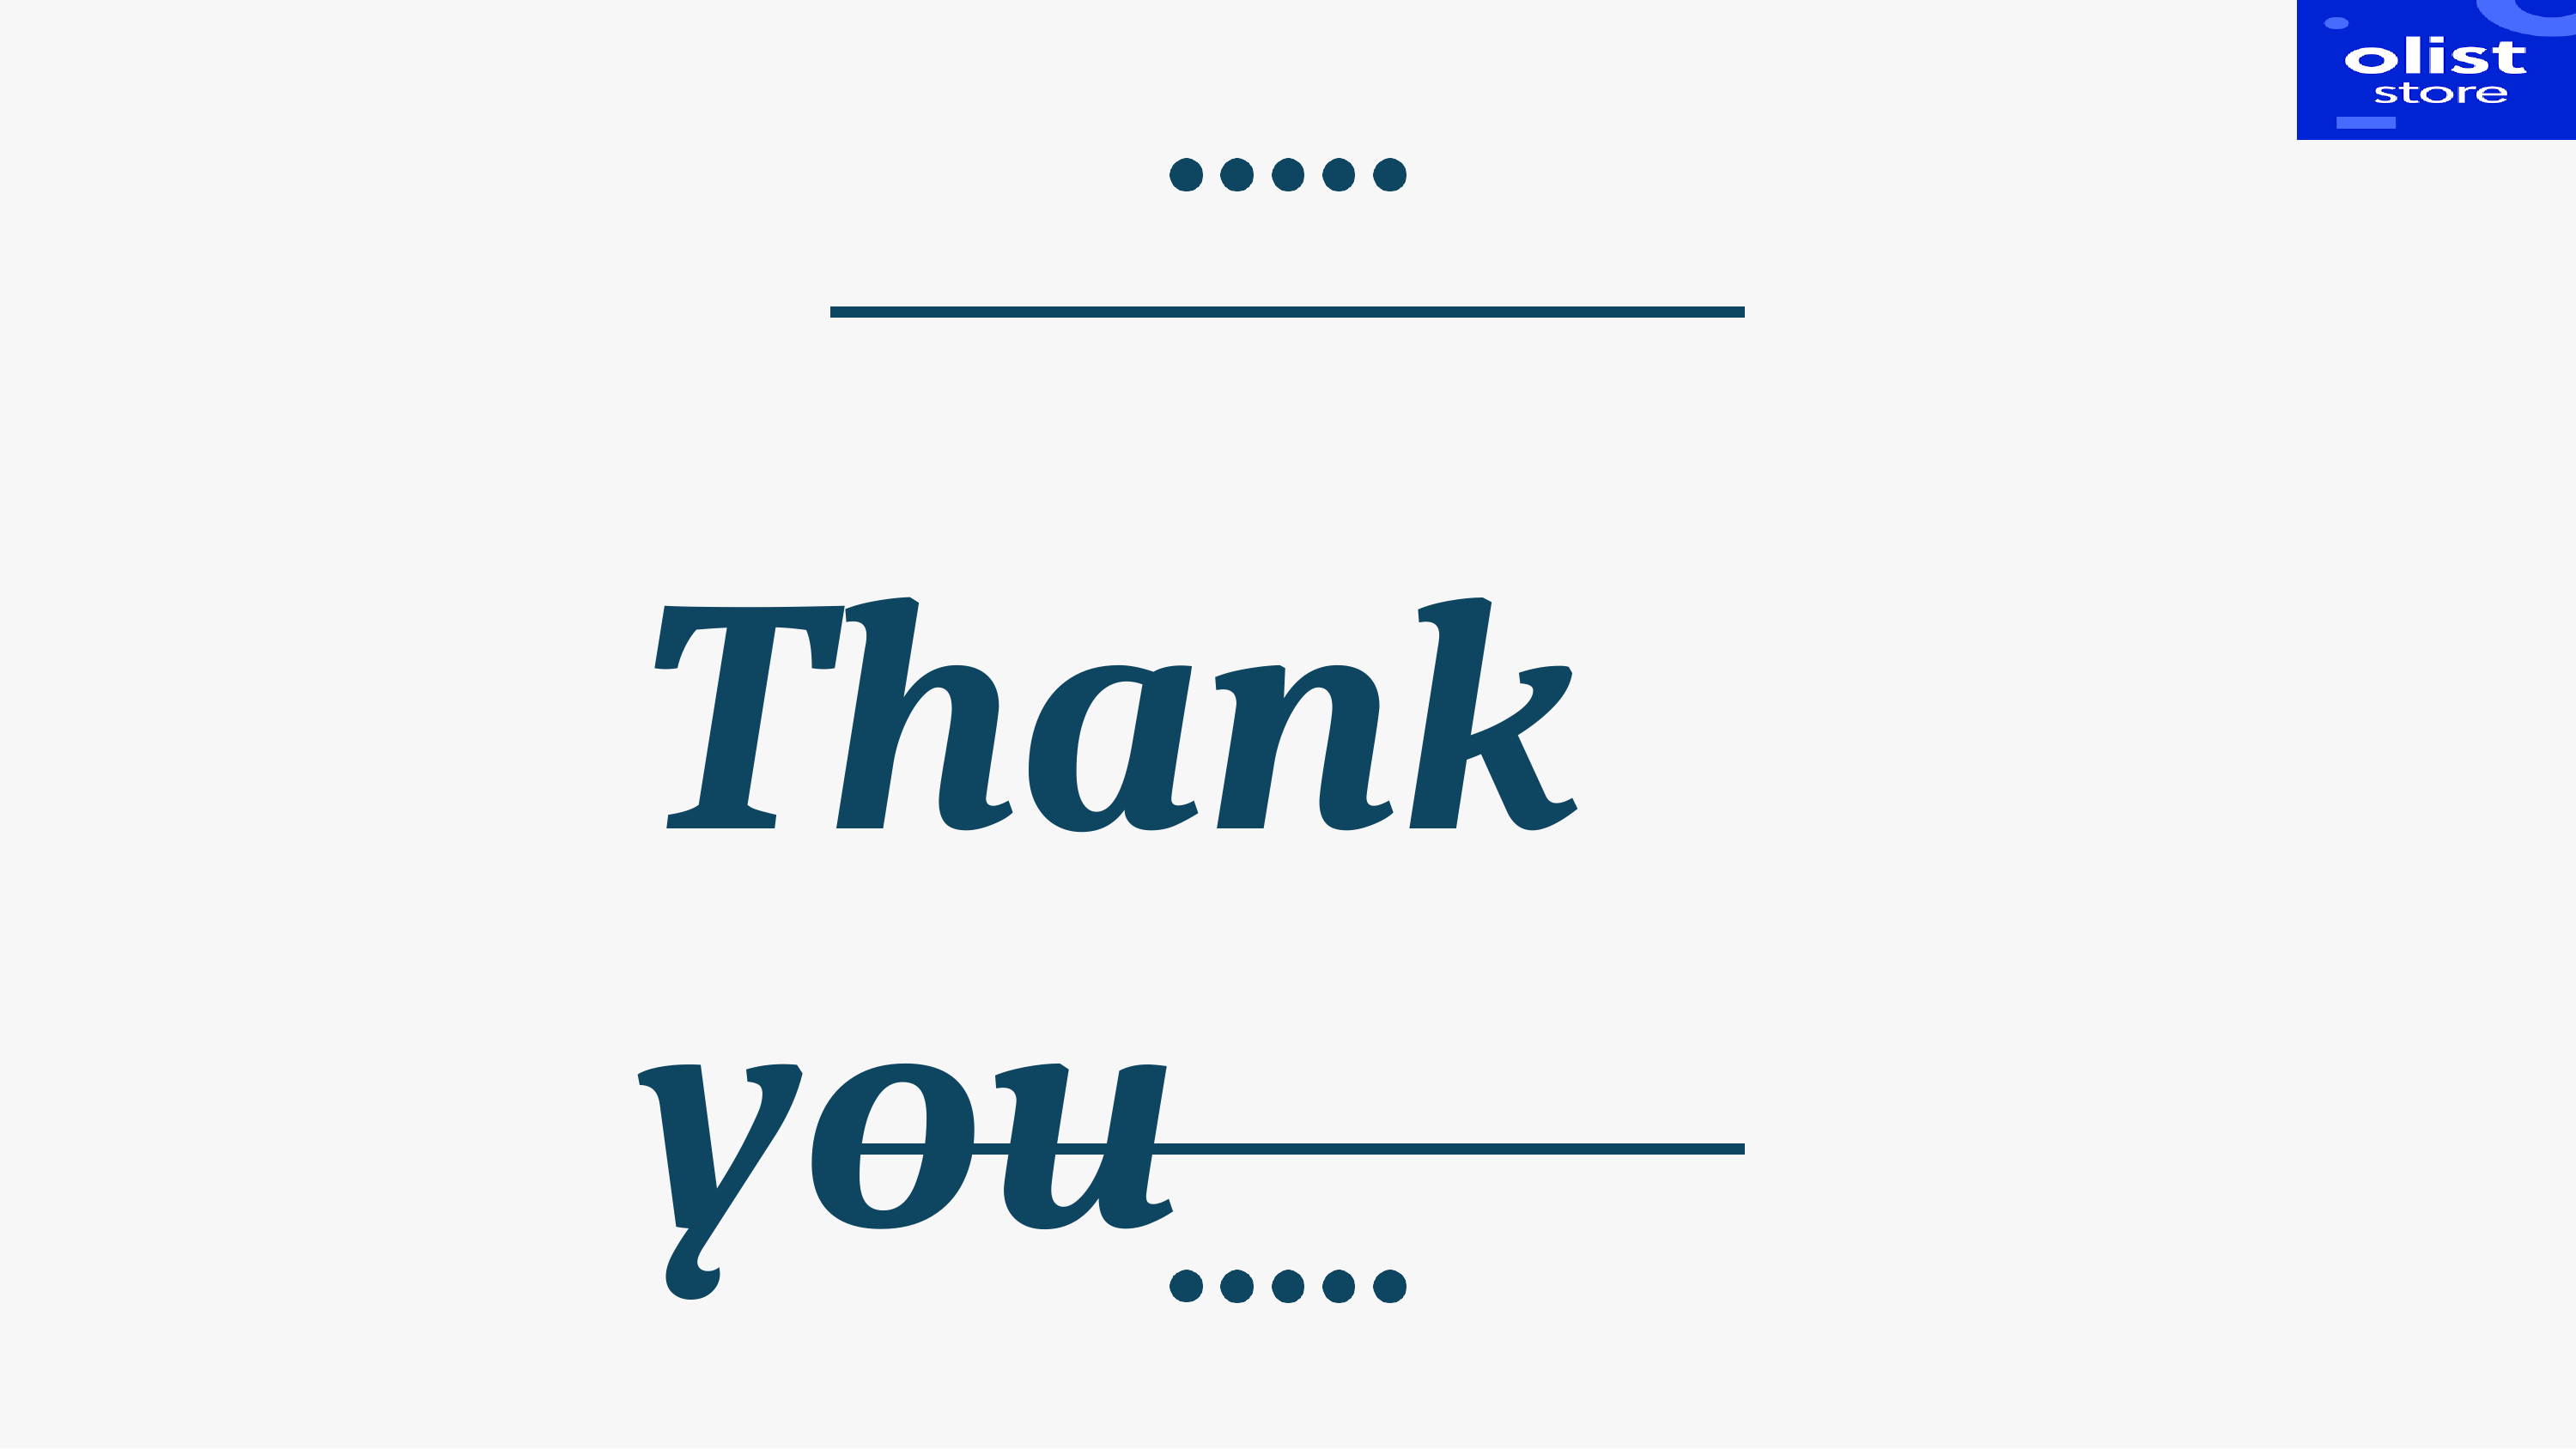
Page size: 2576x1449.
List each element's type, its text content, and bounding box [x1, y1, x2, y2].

picture [1170, 158, 1203, 191]
picture [2296, 0, 2576, 140]
picture [1373, 158, 1406, 191]
picture [1220, 1270, 1254, 1303]
title Thank you [636, 494, 1940, 1294]
picture [1271, 158, 1304, 191]
picture [1271, 1270, 1304, 1303]
picture [1220, 158, 1254, 191]
picture [1322, 1270, 1356, 1303]
picture [1170, 1269, 1203, 1303]
picture [1373, 1270, 1406, 1303]
picture [1322, 158, 1356, 191]
